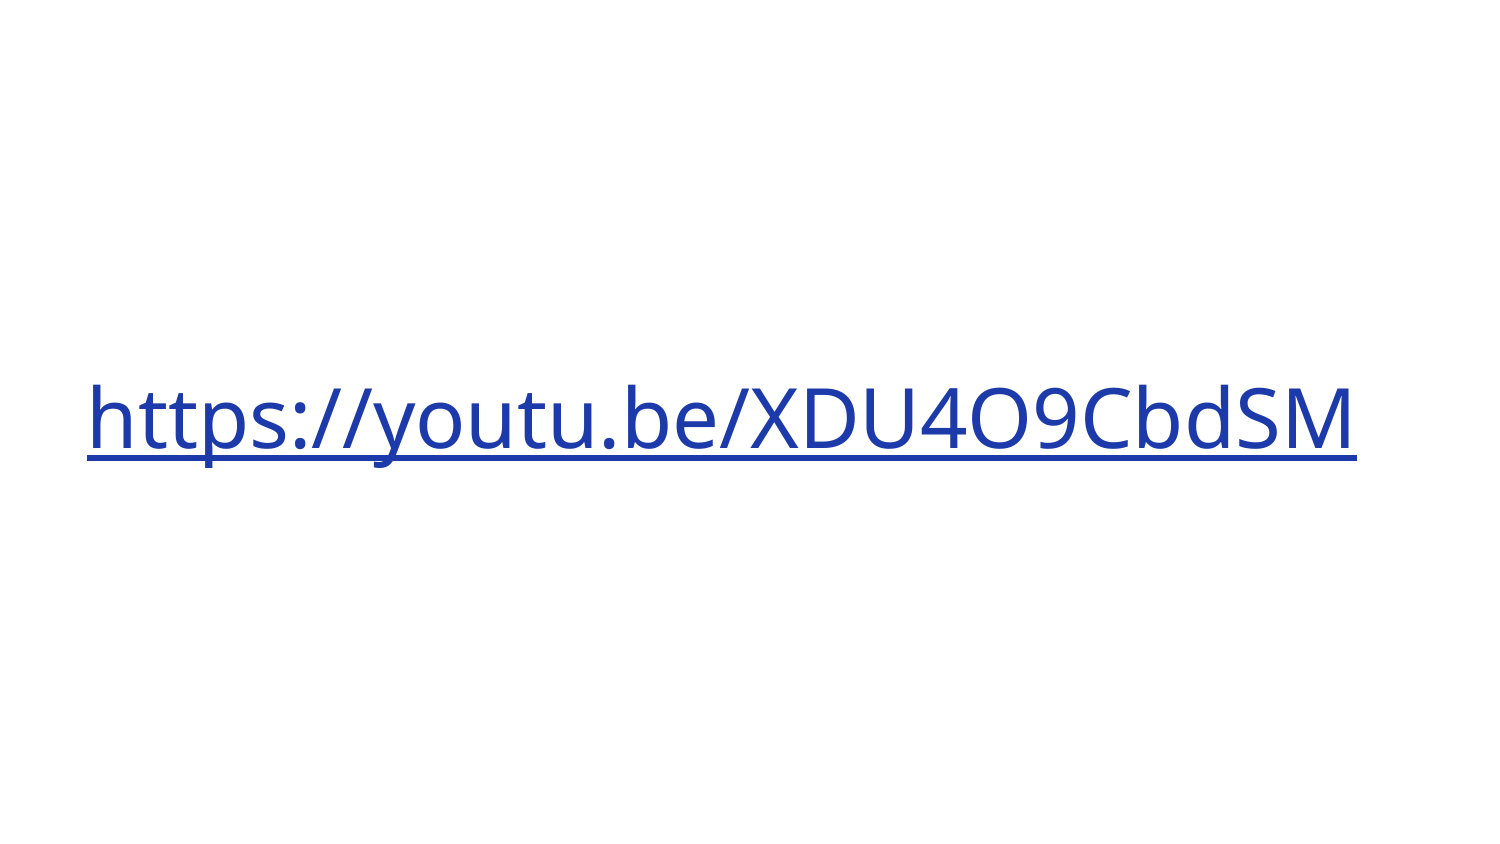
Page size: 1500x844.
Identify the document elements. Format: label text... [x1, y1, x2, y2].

text_box https://youtu.be/XDU4O9CbdSM [66, 175, 1378, 668]
